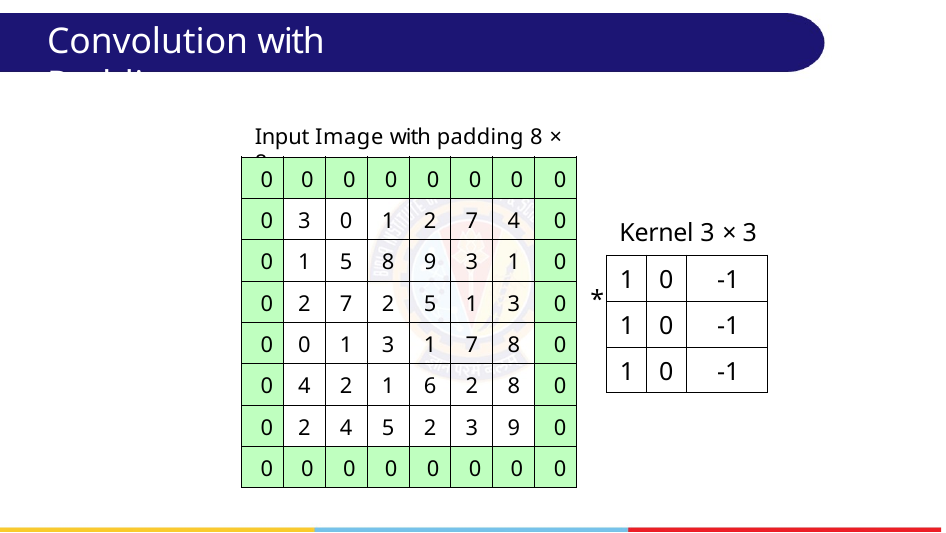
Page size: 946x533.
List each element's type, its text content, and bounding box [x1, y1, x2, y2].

text_box Input Image with padding 8 × 8 [252, 120, 566, 157]
table_cell 0 [535, 406, 576, 446]
table_cell 1 [284, 240, 325, 281]
table_cell 7 [451, 199, 492, 239]
table_cell 0 [535, 447, 576, 487]
table_cell 1 [451, 282, 492, 322]
table_cell 1 [607, 302, 646, 347]
table_cell 0 [535, 199, 576, 239]
table_cell 2 [284, 406, 325, 446]
table_cell 8 [493, 364, 534, 405]
table_header 0 [535, 158, 576, 198]
table_cell 3 [451, 406, 492, 446]
table_cell 6 [410, 364, 450, 405]
table_header 1 [607, 256, 646, 301]
table_cell 8 [493, 323, 534, 363]
table_cell 2 [410, 199, 450, 239]
table_cell 0 [535, 282, 576, 322]
table_cell 2 [410, 406, 450, 446]
table_cell 1 [607, 348, 646, 392]
table_cell 4 [284, 364, 325, 405]
table_cell 2 [326, 364, 367, 405]
table_cell 1 [368, 199, 409, 239]
table_cell 0 [493, 447, 534, 487]
table_cell 4 [493, 199, 534, 239]
table_cell 0 [242, 323, 283, 363]
table_cell 0 [647, 302, 686, 347]
table_cell 0 [368, 447, 409, 487]
table_header -1 [687, 256, 767, 301]
table_cell 3 [368, 323, 409, 363]
text_box Convolution with Padding [45, 15, 451, 104]
table_header 0 [493, 158, 534, 198]
table_cell 0 [326, 199, 367, 239]
text_box Kernel 3 × 3 * [588, 214, 759, 313]
table_cell 0 [326, 447, 367, 487]
table_cell 1 [326, 323, 367, 363]
table_cell 0 [242, 199, 283, 239]
table_header 0 [410, 158, 450, 198]
table_cell 0 [451, 447, 492, 487]
table_cell 1 [493, 240, 534, 281]
table_cell 0 [242, 364, 283, 405]
table_header 0 [242, 158, 283, 198]
table_cell 3 [493, 282, 534, 322]
table_cell 2 [284, 282, 325, 322]
table_cell 5 [326, 240, 367, 281]
table_cell 0 [647, 348, 686, 392]
table_cell 0 [242, 282, 283, 322]
table_cell 0 [242, 240, 283, 281]
table_cell 0 [284, 447, 325, 487]
picture [0, 13, 942, 532]
table_cell 0 [535, 323, 576, 363]
table_cell 7 [326, 282, 367, 322]
table_cell 9 [493, 406, 534, 446]
table_cell 5 [368, 406, 409, 446]
table_cell 5 [410, 282, 450, 322]
table_cell 0 [284, 323, 325, 363]
table_cell -1 [687, 348, 767, 392]
table_cell 0 [410, 447, 450, 487]
table_header 0 [647, 256, 686, 301]
table_cell 3 [284, 199, 325, 239]
table_header 0 [451, 158, 492, 198]
table_cell 0 [242, 447, 283, 487]
table_cell 2 [368, 282, 409, 322]
table_cell 1 [410, 323, 450, 363]
table_cell 4 [326, 406, 367, 446]
table_cell 0 [535, 364, 576, 405]
table_header 0 [284, 158, 325, 198]
table_header 0 [368, 158, 409, 198]
table_cell 0 [535, 240, 576, 281]
table_cell 0 [242, 406, 283, 446]
table_cell 9 [410, 240, 450, 281]
table_header 0 [326, 158, 367, 198]
table_cell 8 [368, 240, 409, 281]
table_cell 2 [451, 364, 492, 405]
table_cell 7 [451, 323, 492, 363]
table_cell 3 [451, 240, 492, 281]
table_cell -1 [687, 302, 767, 347]
table_cell 1 [368, 364, 409, 405]
